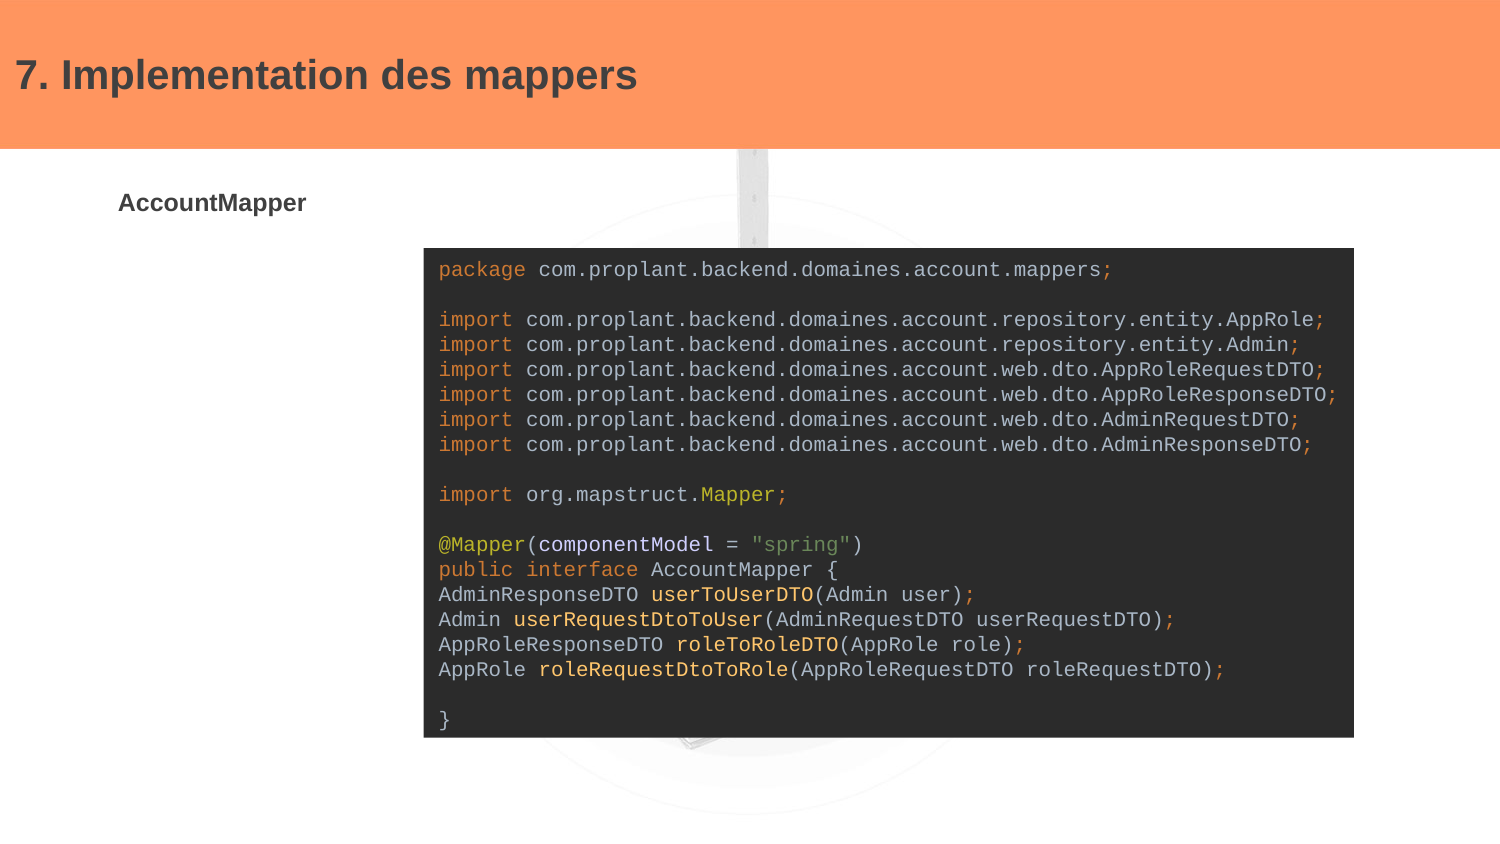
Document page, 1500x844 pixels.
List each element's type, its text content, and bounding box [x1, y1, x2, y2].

title 7. Implementation des mappers [0, 0, 1500, 146]
text_box package com.proplant.backend.domaines.account.mappers; import com.proplant.backend.domaines.account.repository.entity.AppRole; import com.proplant.backend.domaines.account.repository.entity.Admin; import com.proplant.backend.domaines.account.web.dto.AppRoleRequestDTO; import com.proplant.backend.domaines.account.web.dto.AppRoleResponseDTO; import com.proplant.backend.domaines.account.web.dto.AdminRequestDTO; import com.proplant.backend.domaines.account.web.dto.AdminResponseDTO; import org.mapstruct.Mapper; @Mapper(componentModel = "spring") public interface AccountMapper { AdminResponseDTO userToUserDTO(Admin user); Admin userRequestDtoToUser(AdminRequestDTO userRequestDTO); AppRoleResponseDTO roleToRoleDTO(AppRole role); AppRole roleRequestDtoToRole(AppRoleRequestDTO roleRequestDTO); } [423, 248, 1354, 738]
list [69, 209, 1448, 800]
list AccountMapper [45, 178, 1424, 223]
picture [0, 146, 1500, 844]
list [45, 232, 1440, 812]
